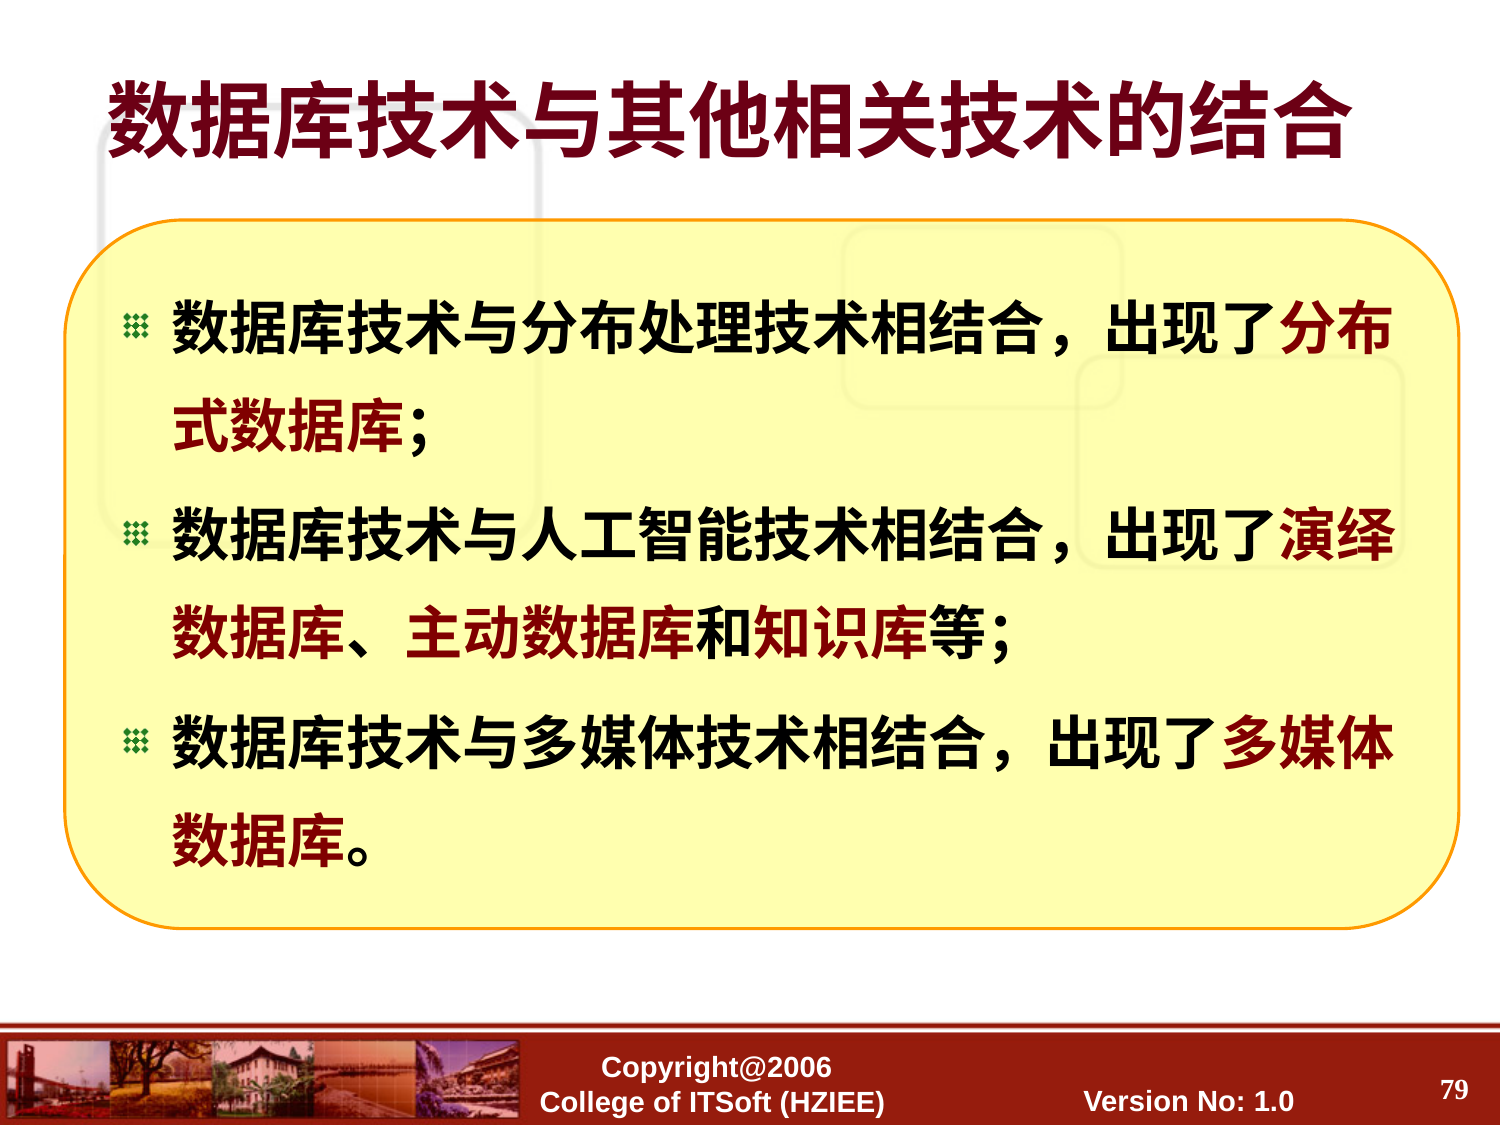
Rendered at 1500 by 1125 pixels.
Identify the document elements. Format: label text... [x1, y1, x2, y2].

list 数据库技术与分布处理技术相结合，出现了分布式数据库； 数据库技术与人工智能技术相结合，出现了演绎数据库、主动数据库和知识库等； 数据库技术与多媒体技术相结合，出现了多媒体数据库。 [100, 255, 1418, 941]
picture [0, 0, 1500, 1125]
text_box [64, 219, 1459, 900]
title 数据库技术与其他相关技术的结合 [64, 66, 1415, 171]
